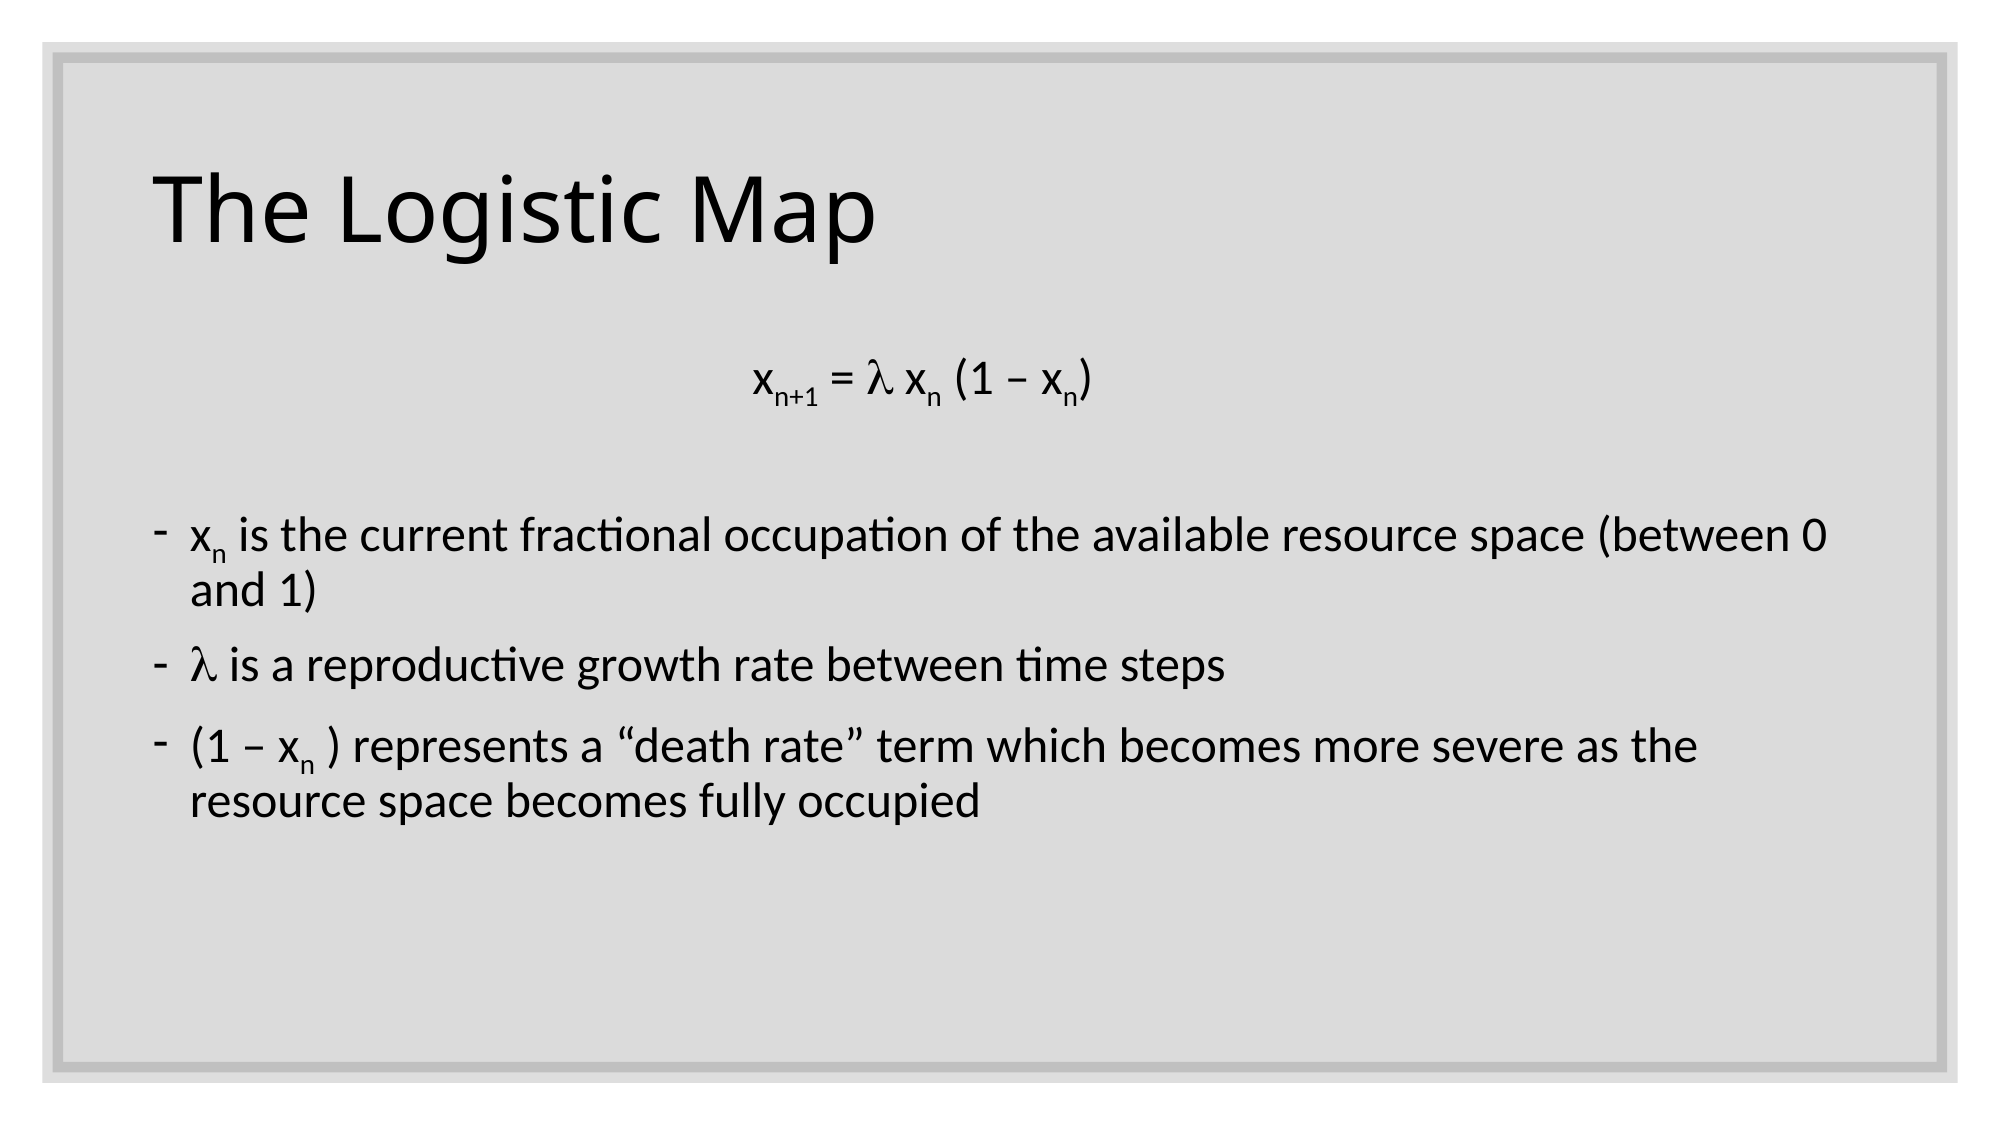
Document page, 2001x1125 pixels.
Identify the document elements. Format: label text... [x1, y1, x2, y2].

text_box [52, 51, 1948, 1073]
title The Logistic Map [137, 103, 1863, 322]
list xn+1 = l xn (1 – xn) xn is the current fractional occupation of the available resource space (between 0 and 1) l is a reproductive growth rate between time steps (1 – xn ) represents a “death rate” term which becomes more severe as the resource space becomes fully occupied [137, 337, 1863, 973]
